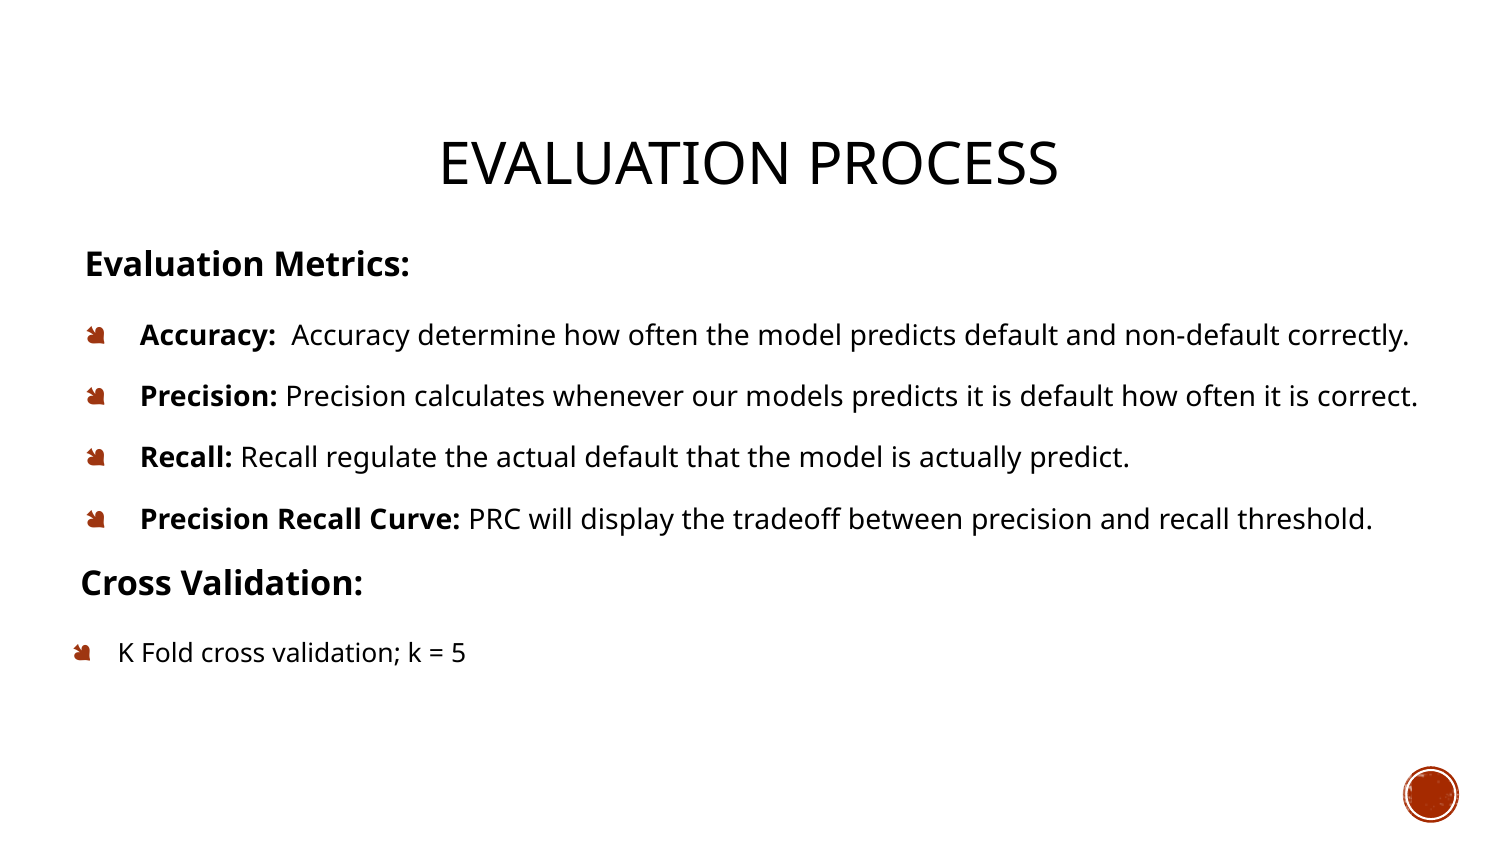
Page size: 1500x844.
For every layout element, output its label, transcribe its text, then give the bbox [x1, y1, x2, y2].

list Evaluation Metrics: Accuracy: Accuracy determine how often the model predicts default and non-default correctly. Precision: Precision calculates whenever our models predicts it is default how often it is correct. Recall: Recall regulate the actual default that the model is actually predict. Precision Recall Curve: PRC will display the tradeoff between precision and recall threshold. Cross Validation: K Fold cross validation; k = 5 [51, 232, 1449, 711]
title Evaluation Process [51, 118, 1449, 213]
